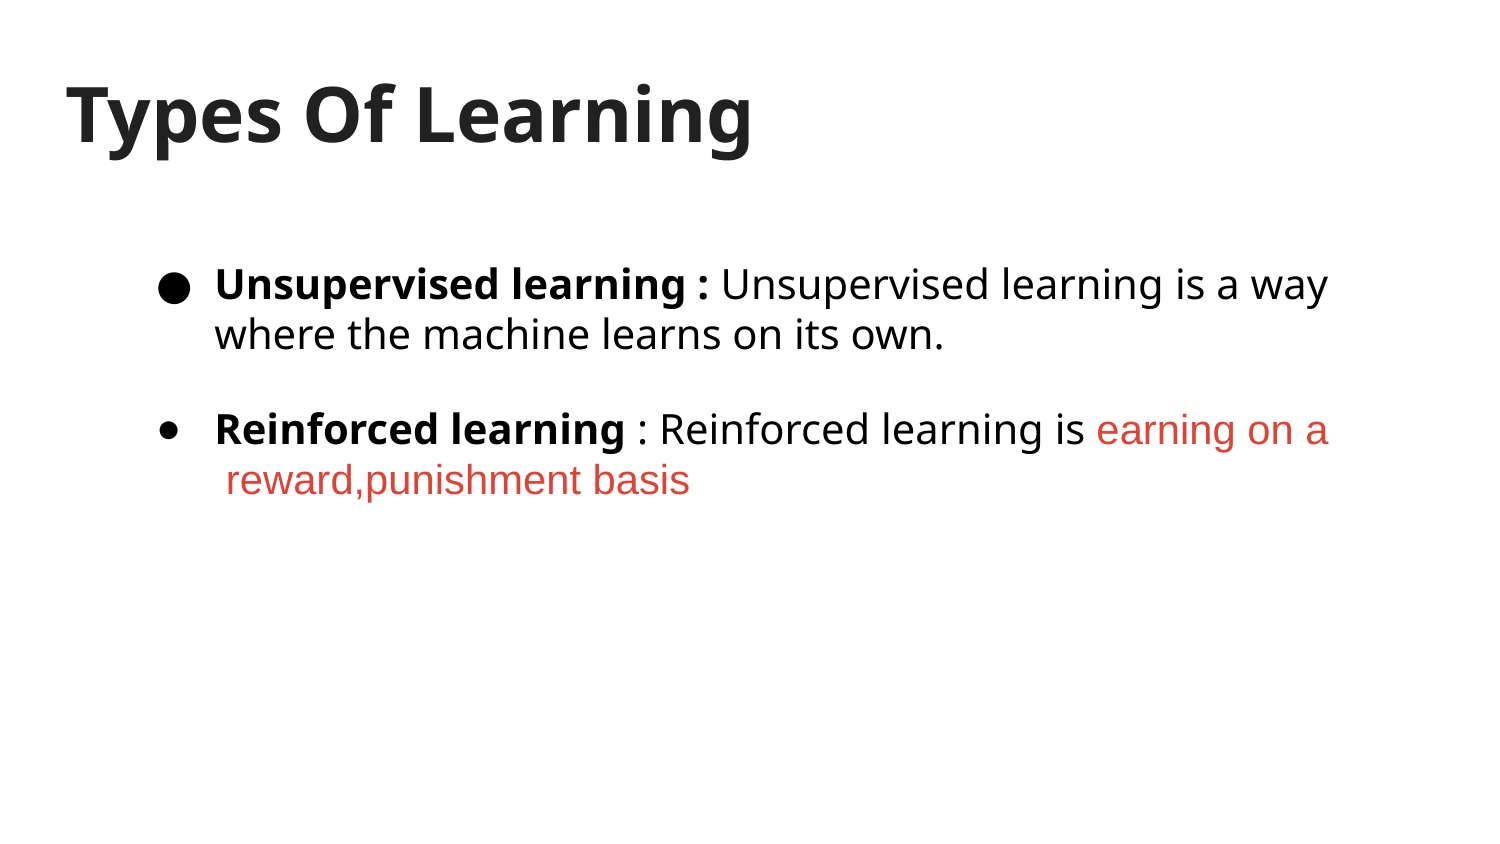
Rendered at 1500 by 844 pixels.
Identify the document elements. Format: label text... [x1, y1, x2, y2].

title Types Of Learning [50, 50, 1451, 174]
text_box Unsupervised learning : Unsupervised learning is a way where the machine learns on its own. Reinforced learning : Reinforced learning is earning on a reward,punishment basis [124, 242, 1376, 568]
